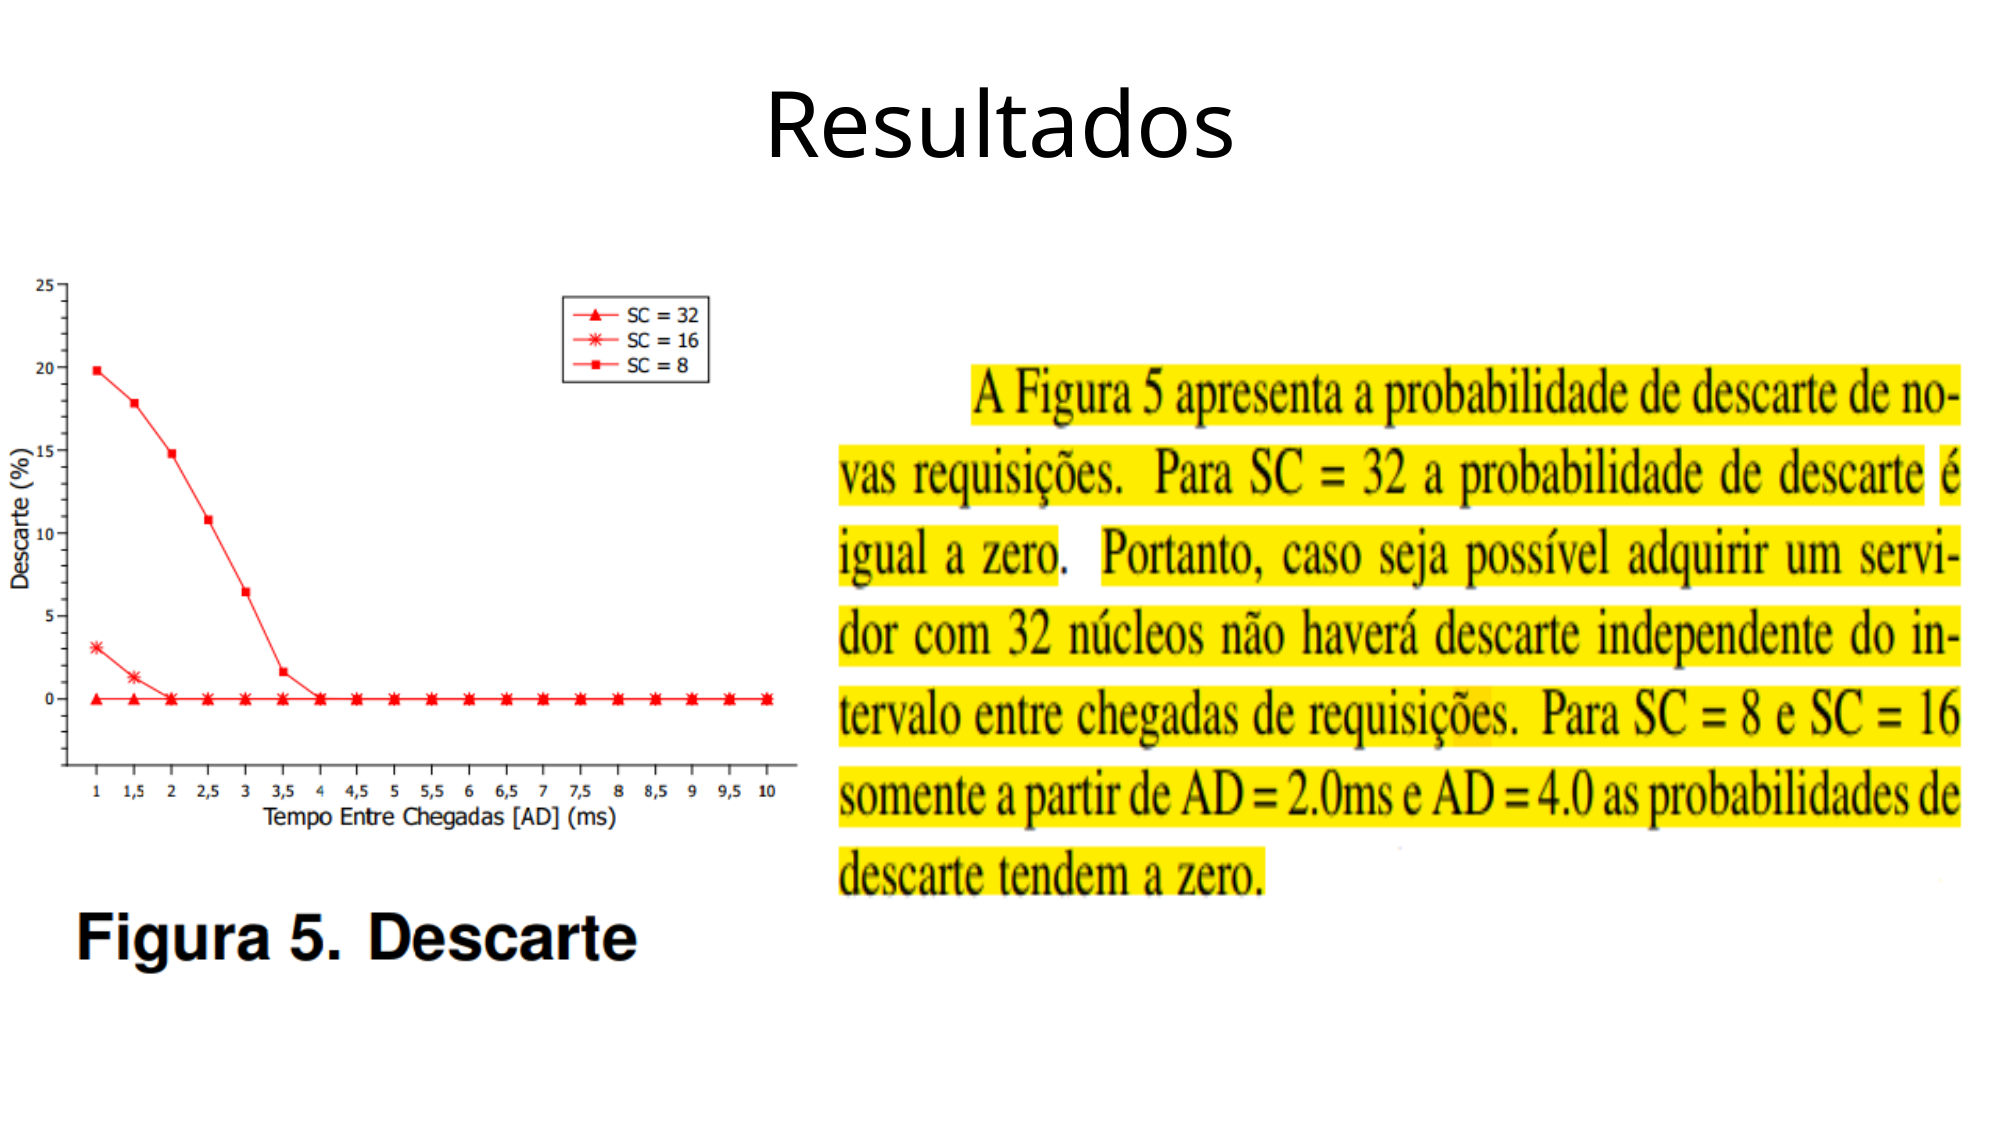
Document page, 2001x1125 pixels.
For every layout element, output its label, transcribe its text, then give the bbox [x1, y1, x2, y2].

title Resultados [137, 19, 1863, 237]
picture [9, 263, 805, 977]
picture [835, 343, 1970, 912]
